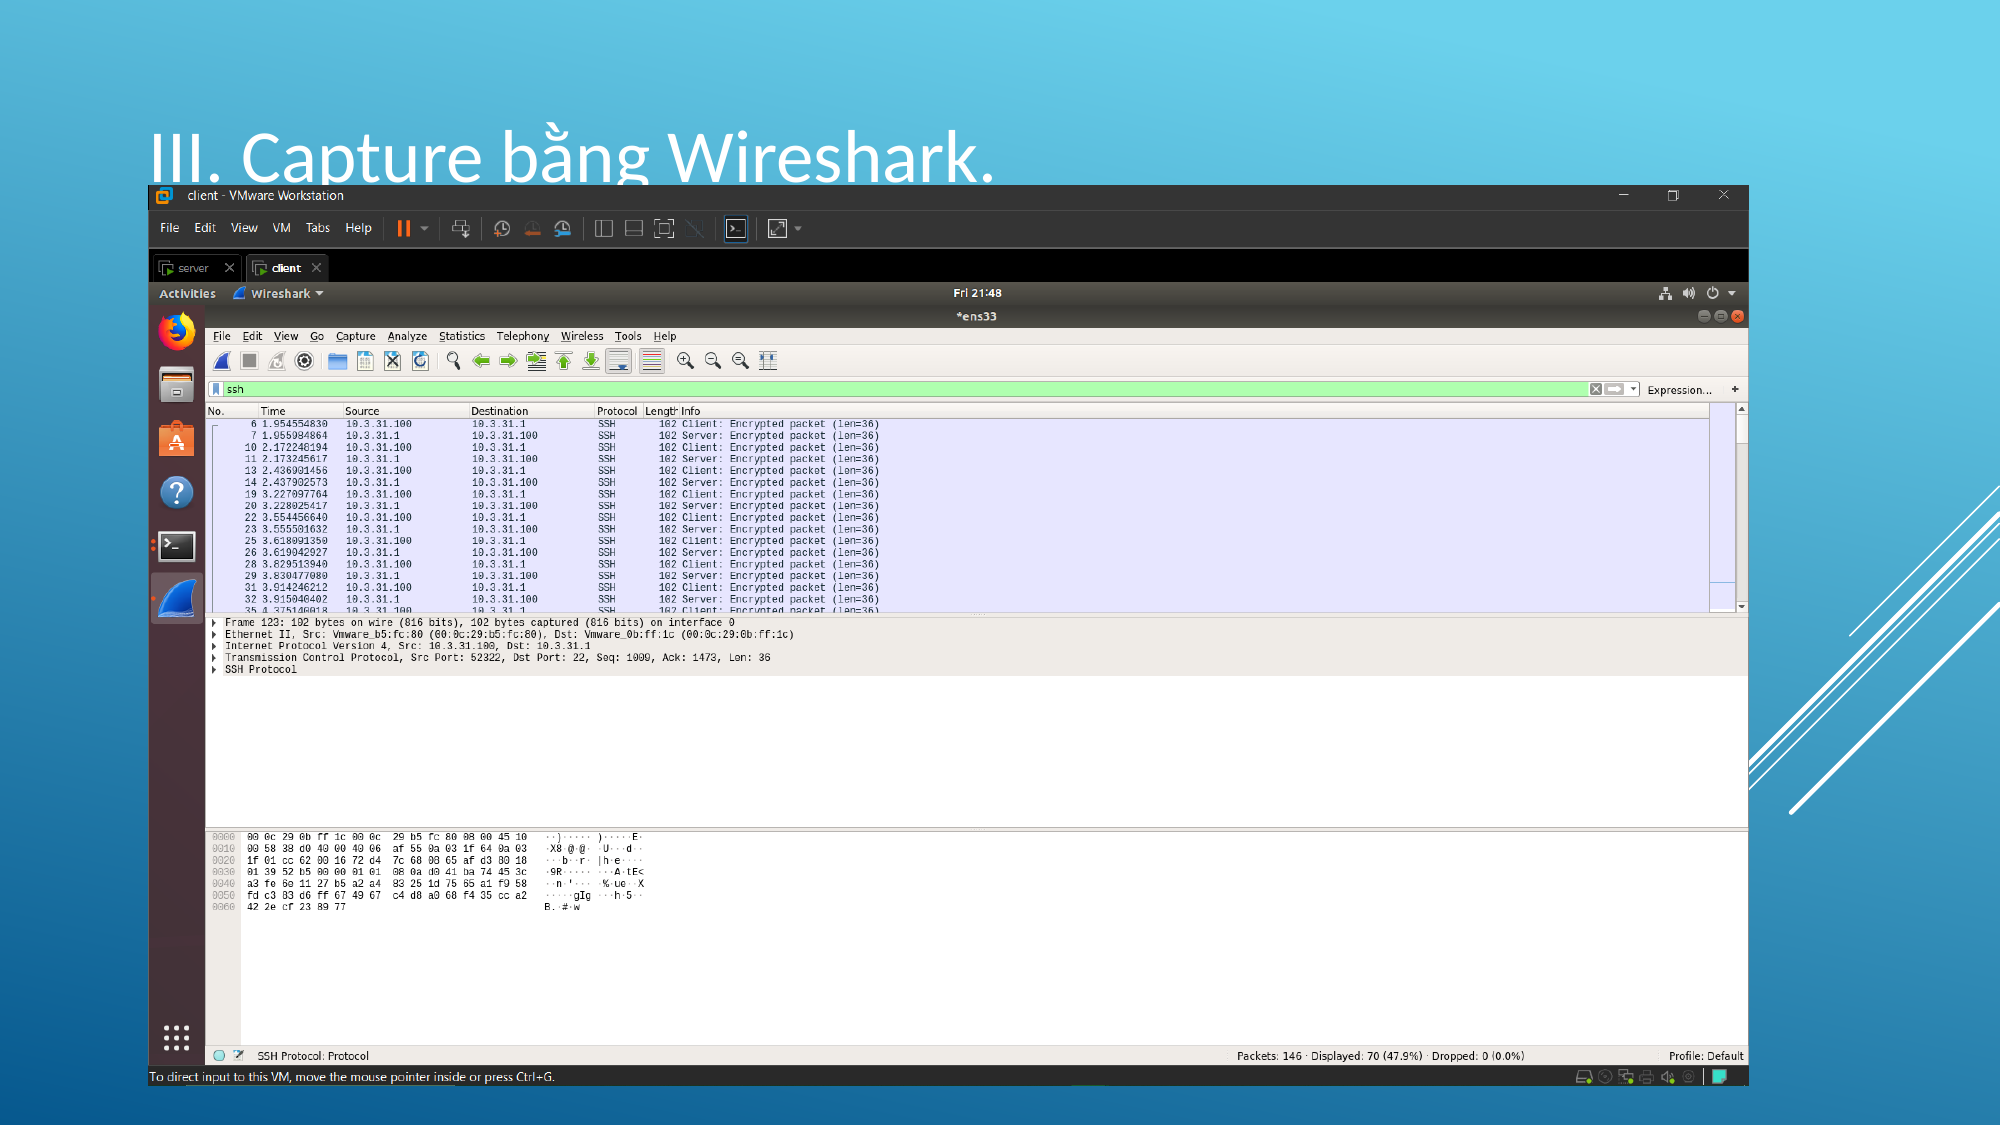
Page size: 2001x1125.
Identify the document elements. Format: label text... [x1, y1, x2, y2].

text_box III. Capture bằng Wireshark. [134, 99, 1110, 205]
picture [148, 185, 1749, 1086]
